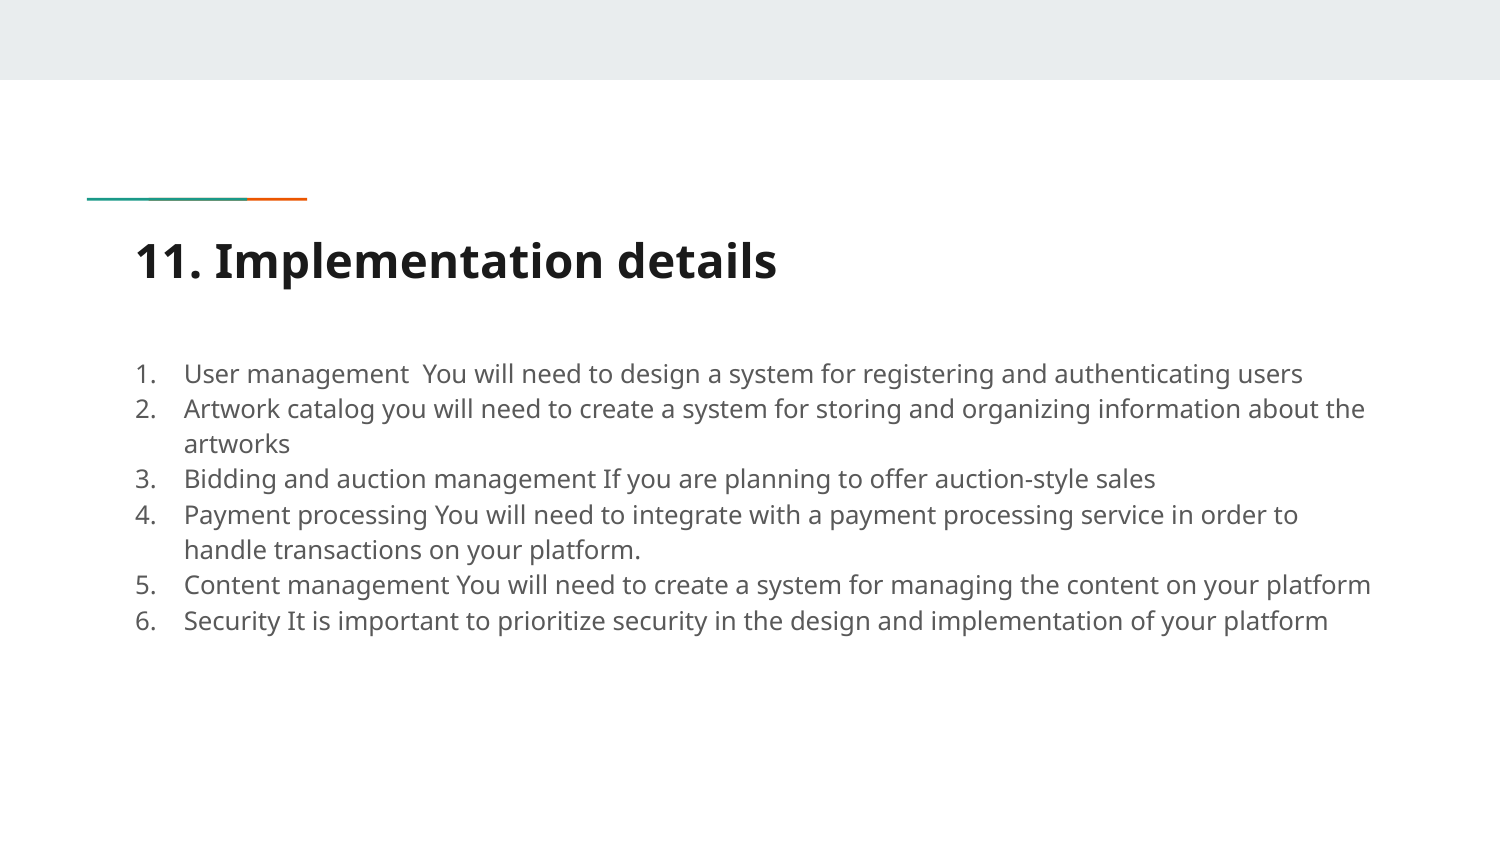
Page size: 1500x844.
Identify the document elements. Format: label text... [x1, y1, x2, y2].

title 11. Implementation details [119, 216, 1381, 305]
list User management You will need to design a system for registering and authenticating users Artwork catalog you will need to create a system for storing and organizing information about the artworks Bidding and auction management If you are planning to offer auction-style sales Payment processing You will need to integrate with a payment processing service in order to handle transactions on your platform. Content management You will need to create a system for managing the content on your platform Security It is important to prioritize security in the design and implementation of your platform [97, 337, 1404, 709]
